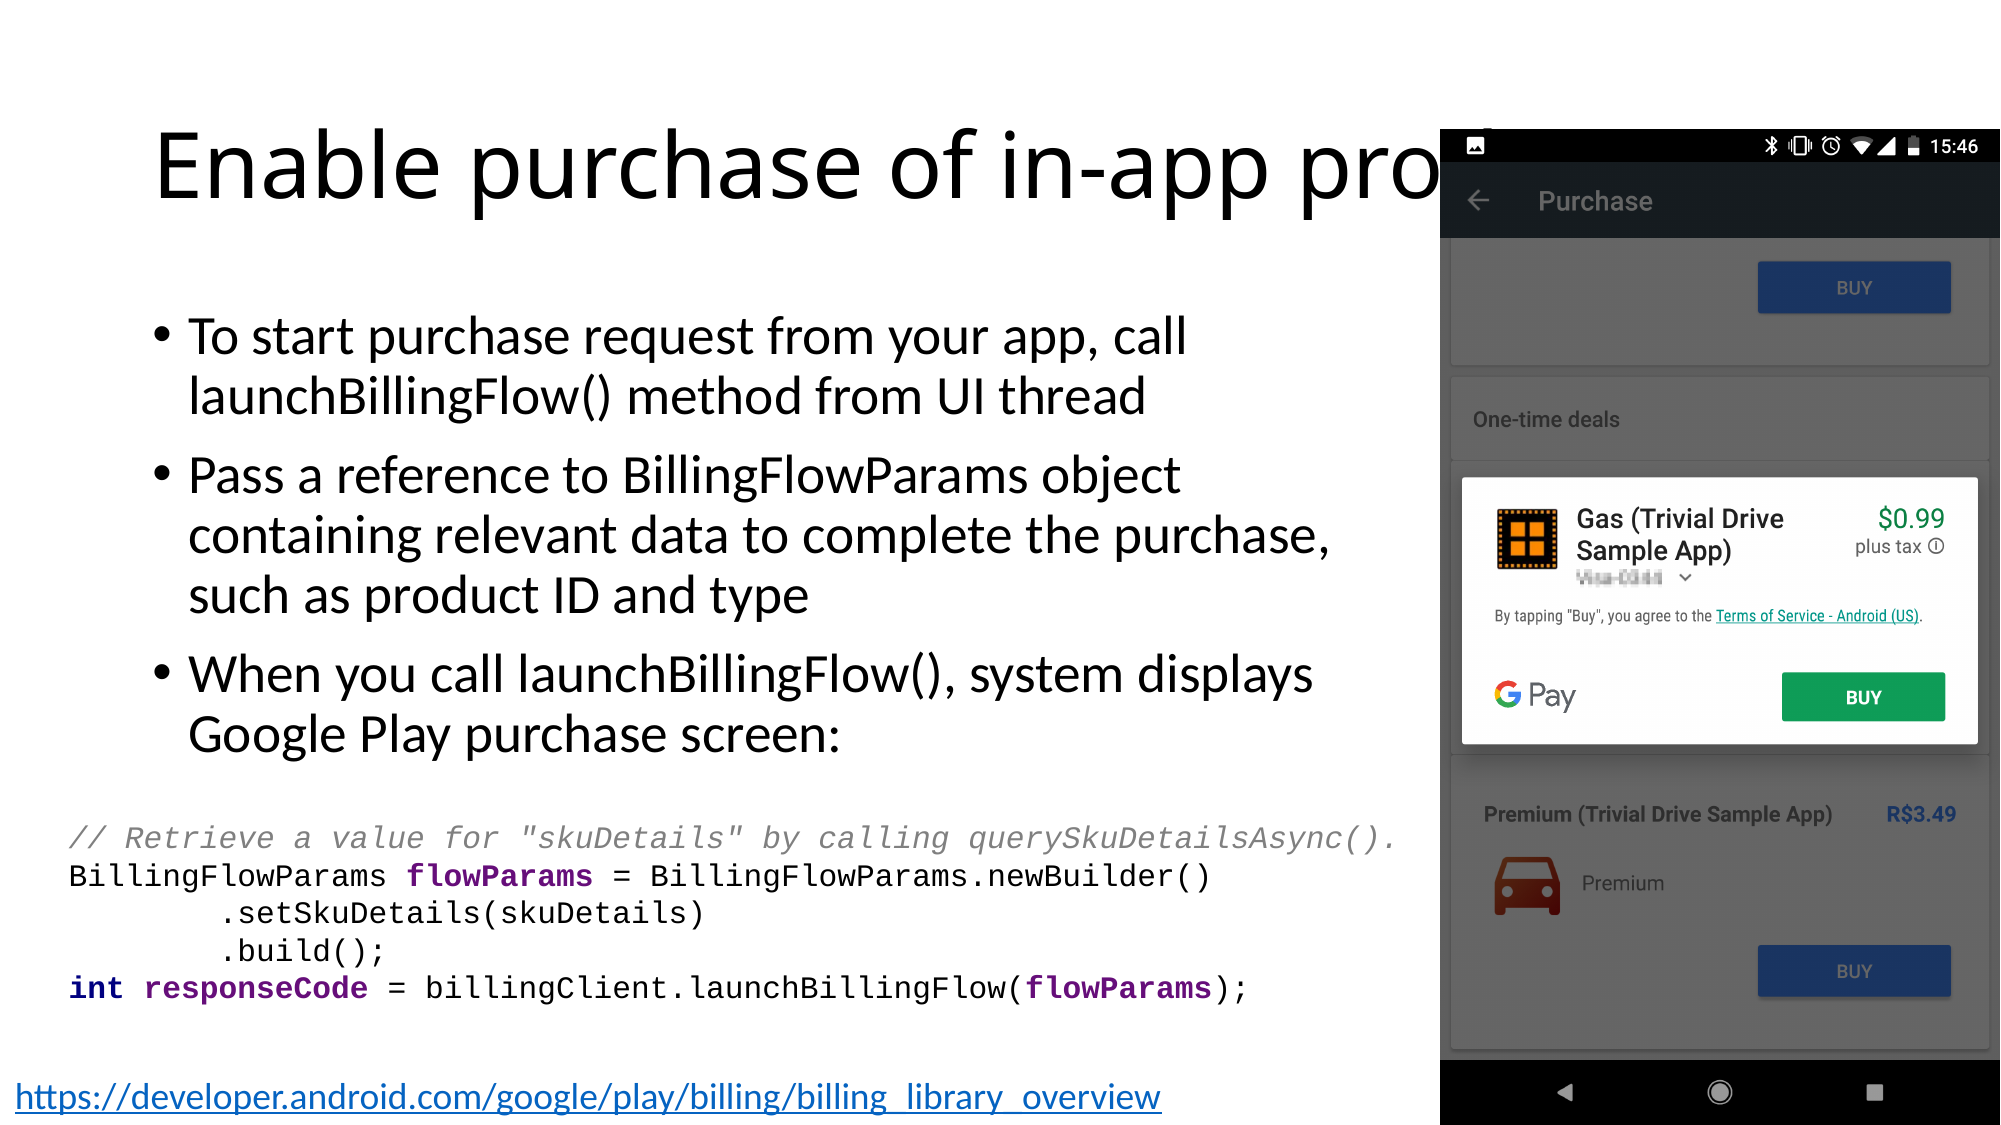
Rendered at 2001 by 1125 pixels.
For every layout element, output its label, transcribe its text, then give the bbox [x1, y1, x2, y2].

text_box https://developer.android.com/google/play/billing/billing_library_overview [0, 1064, 1273, 1125]
text_box // Retrieve a value for "skuDetails" by calling querySkuDetailsAsync(). BillingFlowParams flowParams = BillingFlowParams.newBuilder() .setSkuDetails(skuDetails) .build(); int responseCode = billingClient.launchBillingFlow(flowParams); [53, 809, 1416, 1013]
list To start purchase request from your app, call launchBillingFlow() method from UI thread Pass a reference to BillingFlowParams object containing relevant data to complete the purchase, such as product ID and type When you call launchBillingFlow(), system displays Google Play purchase screen: [137, 299, 1354, 776]
picture [1440, 129, 2000, 1125]
title Enable purchase of in-app product [137, 59, 1863, 278]
